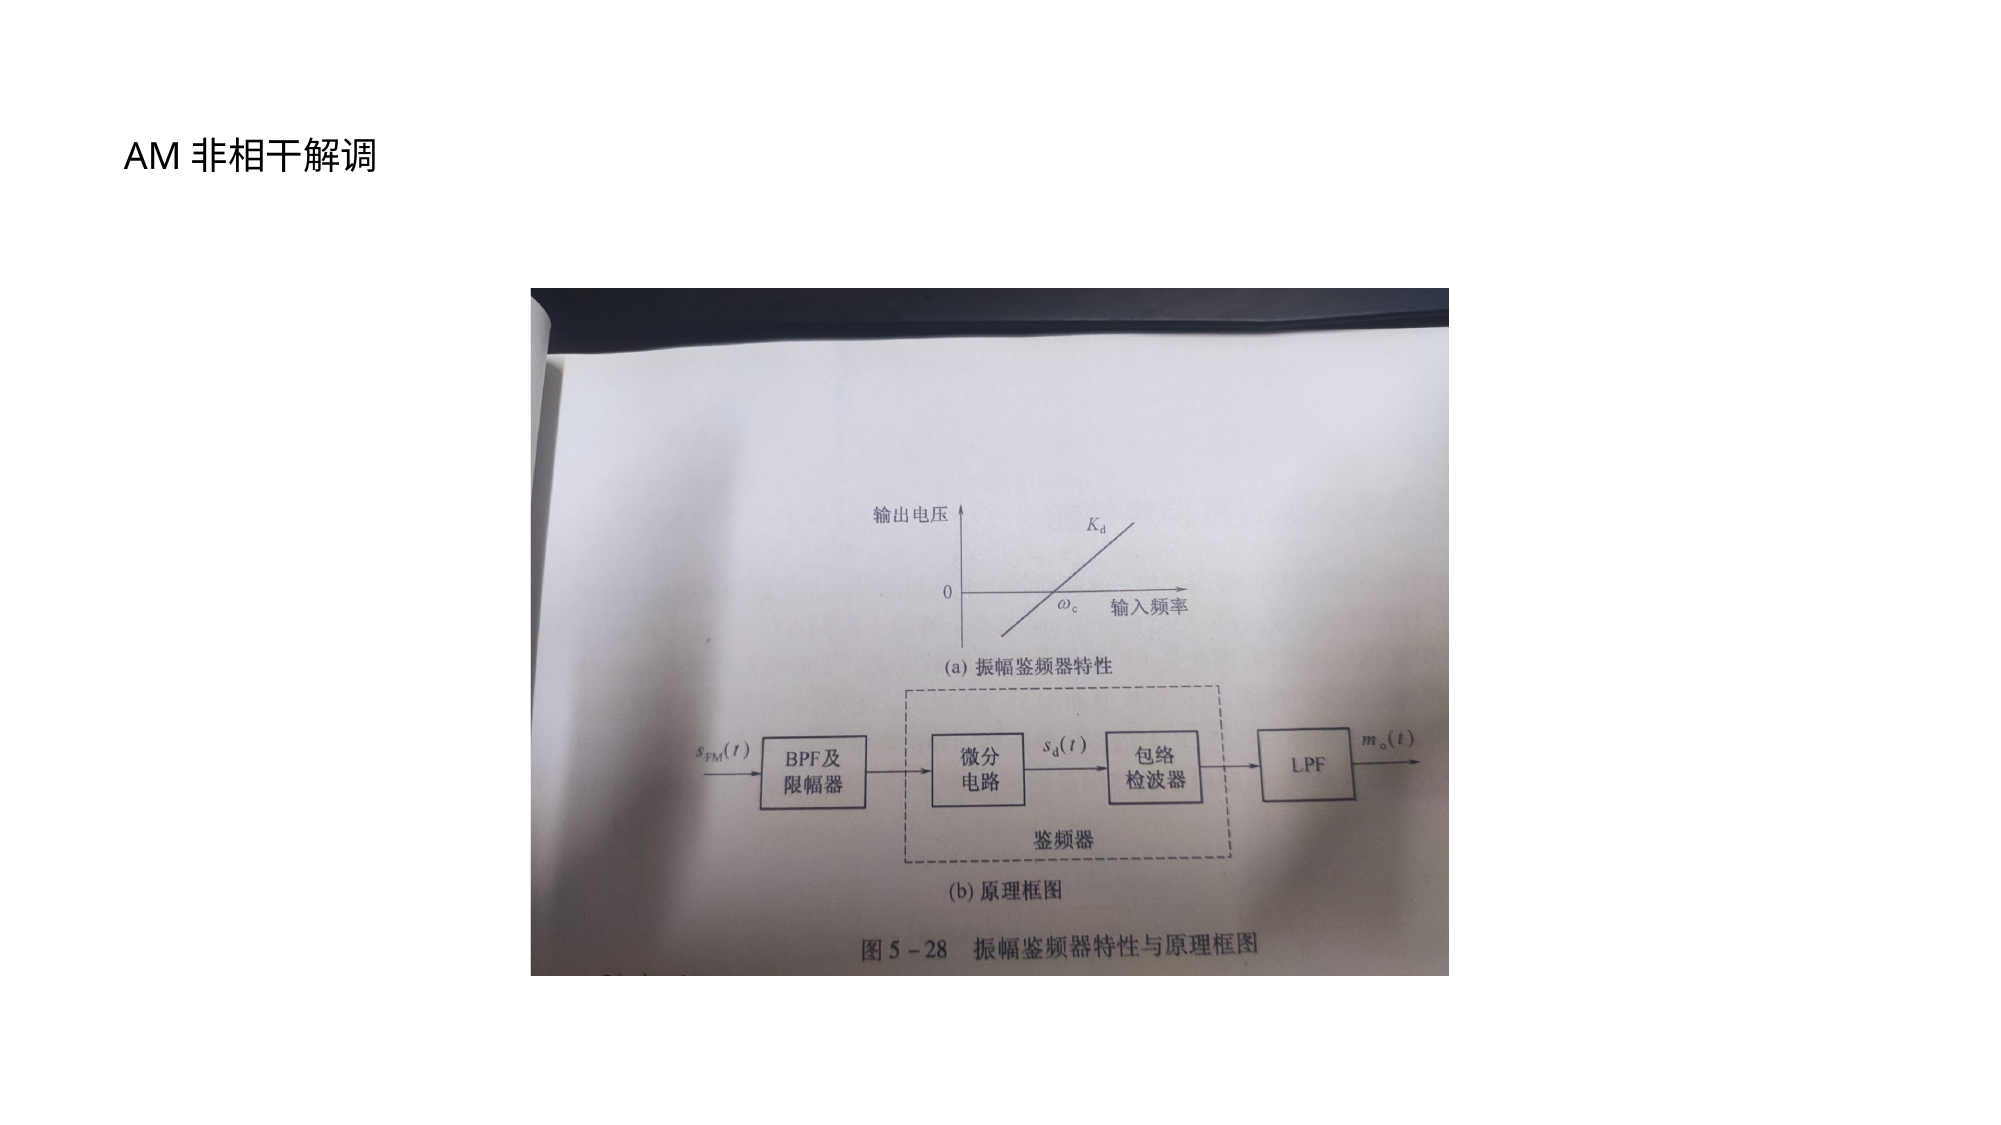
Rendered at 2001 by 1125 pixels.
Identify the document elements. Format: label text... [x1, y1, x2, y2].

picture [532, 172, 1448, 1091]
text_box AM非相干解调 [108, 124, 1109, 185]
